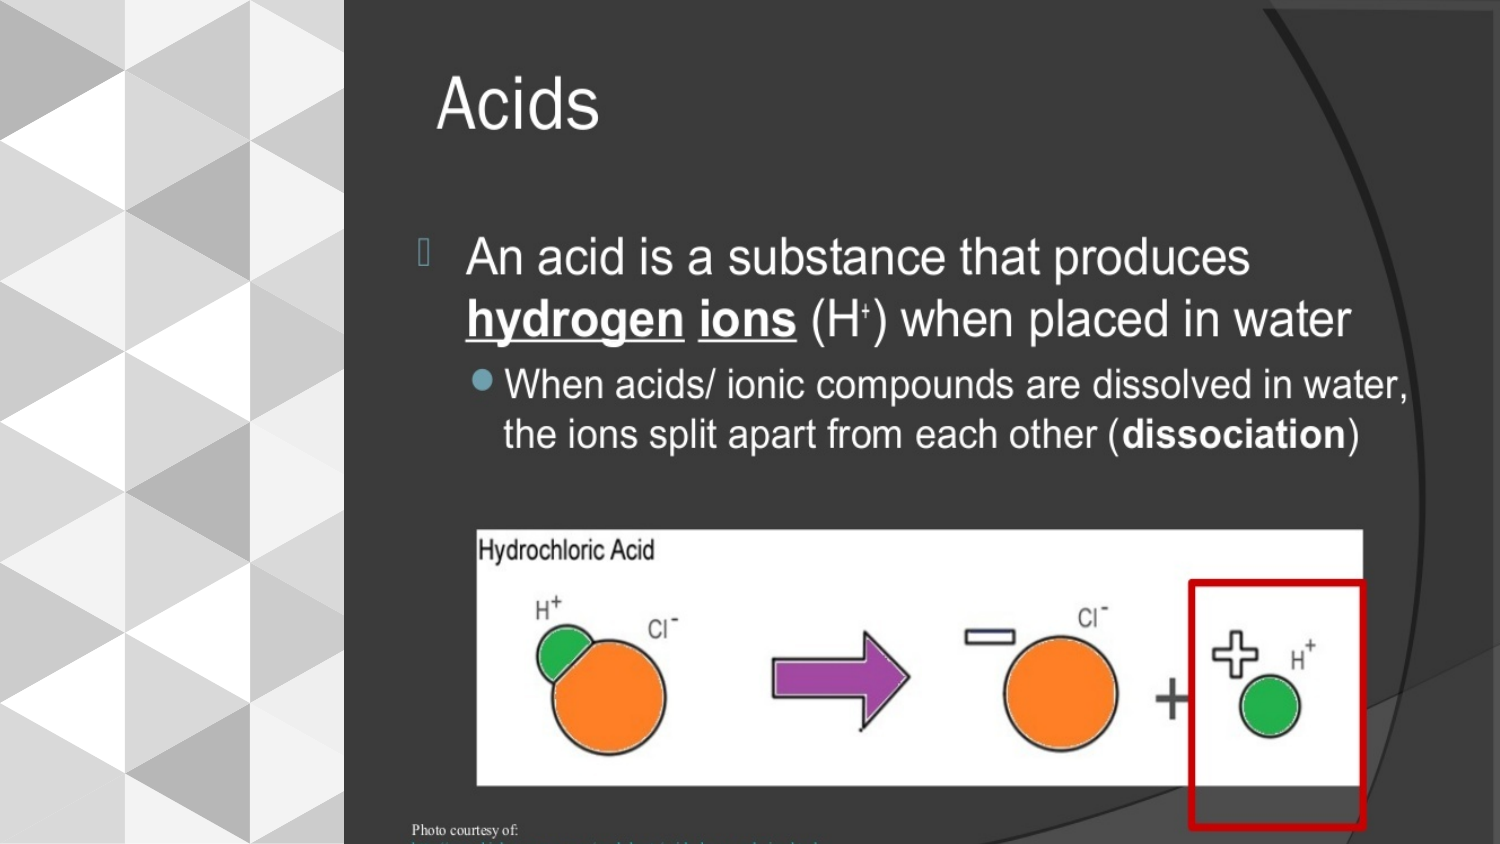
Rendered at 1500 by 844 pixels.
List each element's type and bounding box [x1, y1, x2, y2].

picture [344, 0, 1500, 844]
